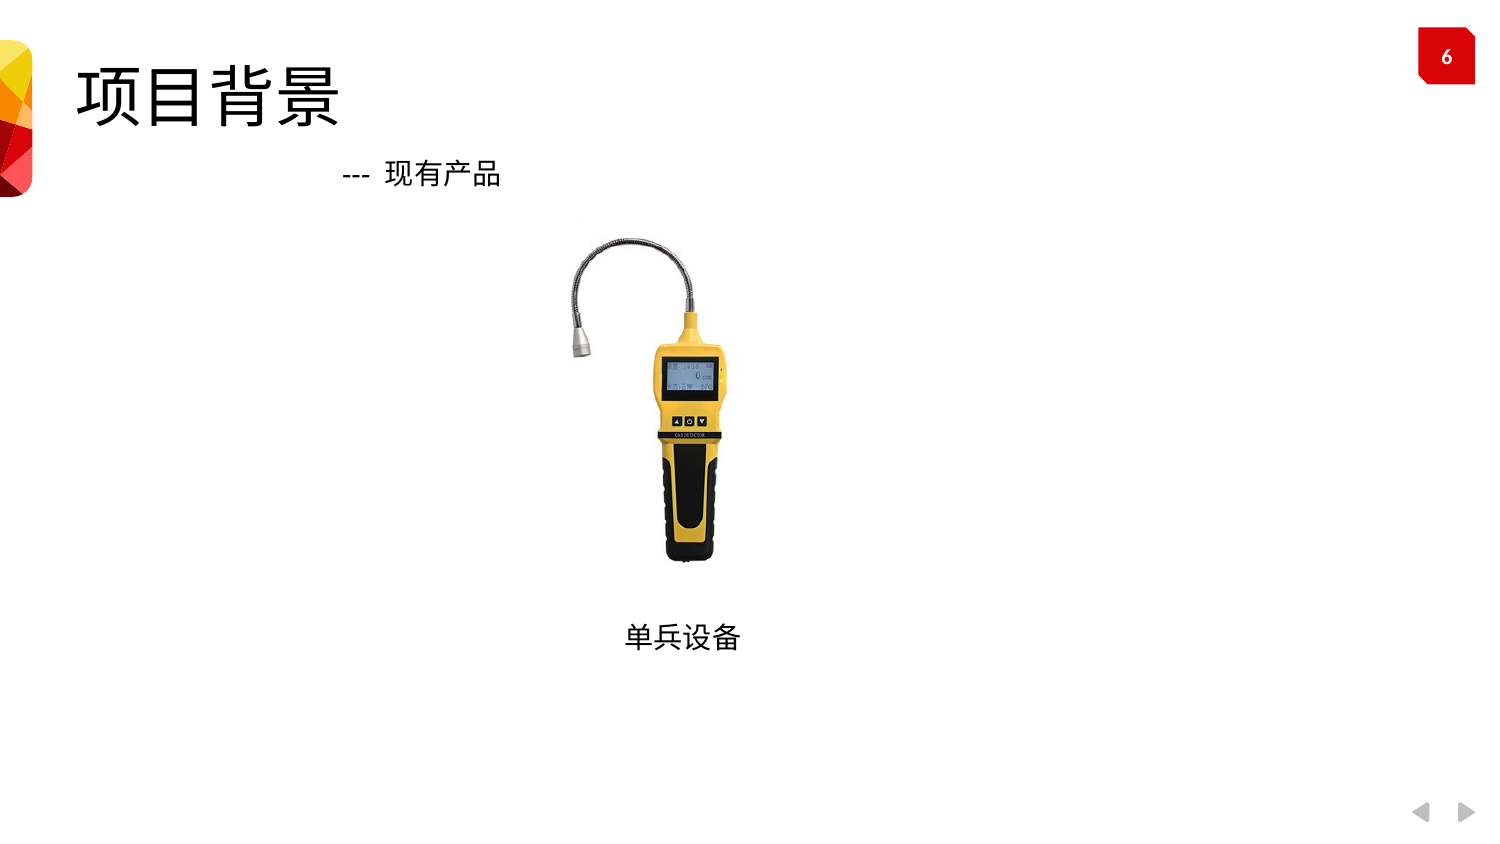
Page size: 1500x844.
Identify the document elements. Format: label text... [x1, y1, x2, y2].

text_box --- 现有产品 [327, 147, 517, 198]
text_box 项目背景 [75, 64, 863, 131]
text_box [0, 39, 33, 198]
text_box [484, 193, 863, 663]
